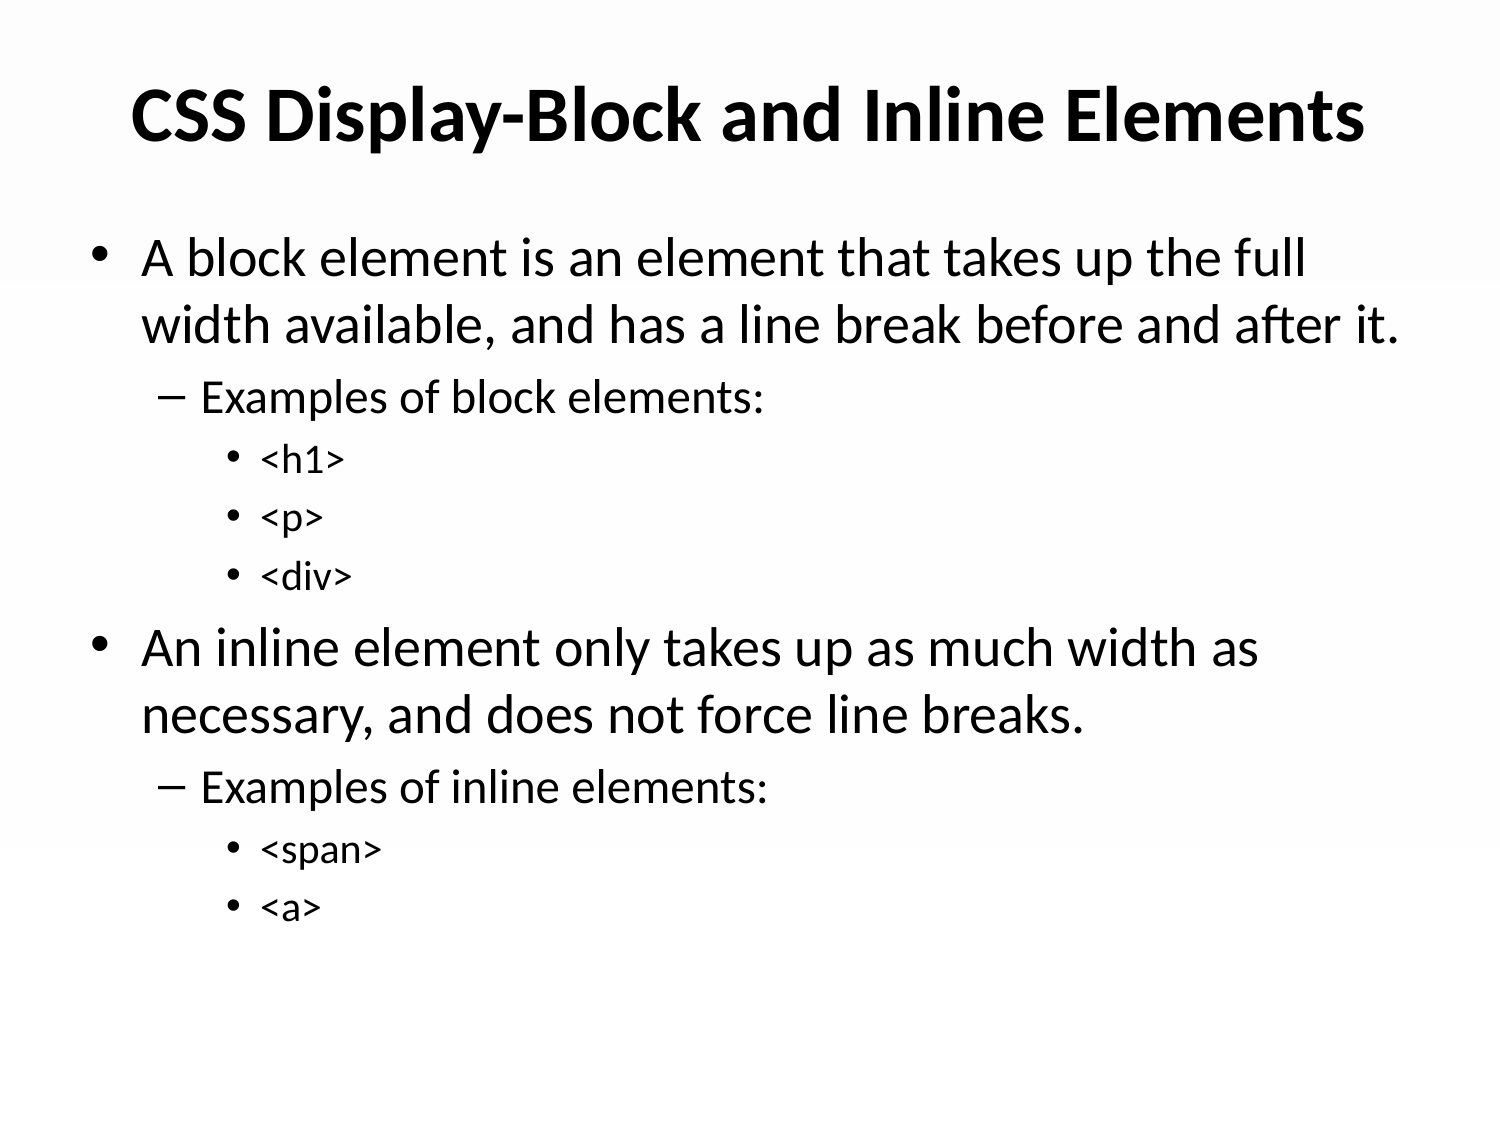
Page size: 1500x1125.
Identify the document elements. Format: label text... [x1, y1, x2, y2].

title CSS Display-Block and Inline Elements [75, 45, 1425, 175]
list A block element is an element that takes up the full width available, and has a line break before and after it. Examples of block elements: <h1> <p> <div> An inline element only takes up as much width as necessary, and does not force line breaks. Examples of inline elements: <span> <a> [75, 212, 1425, 1005]
